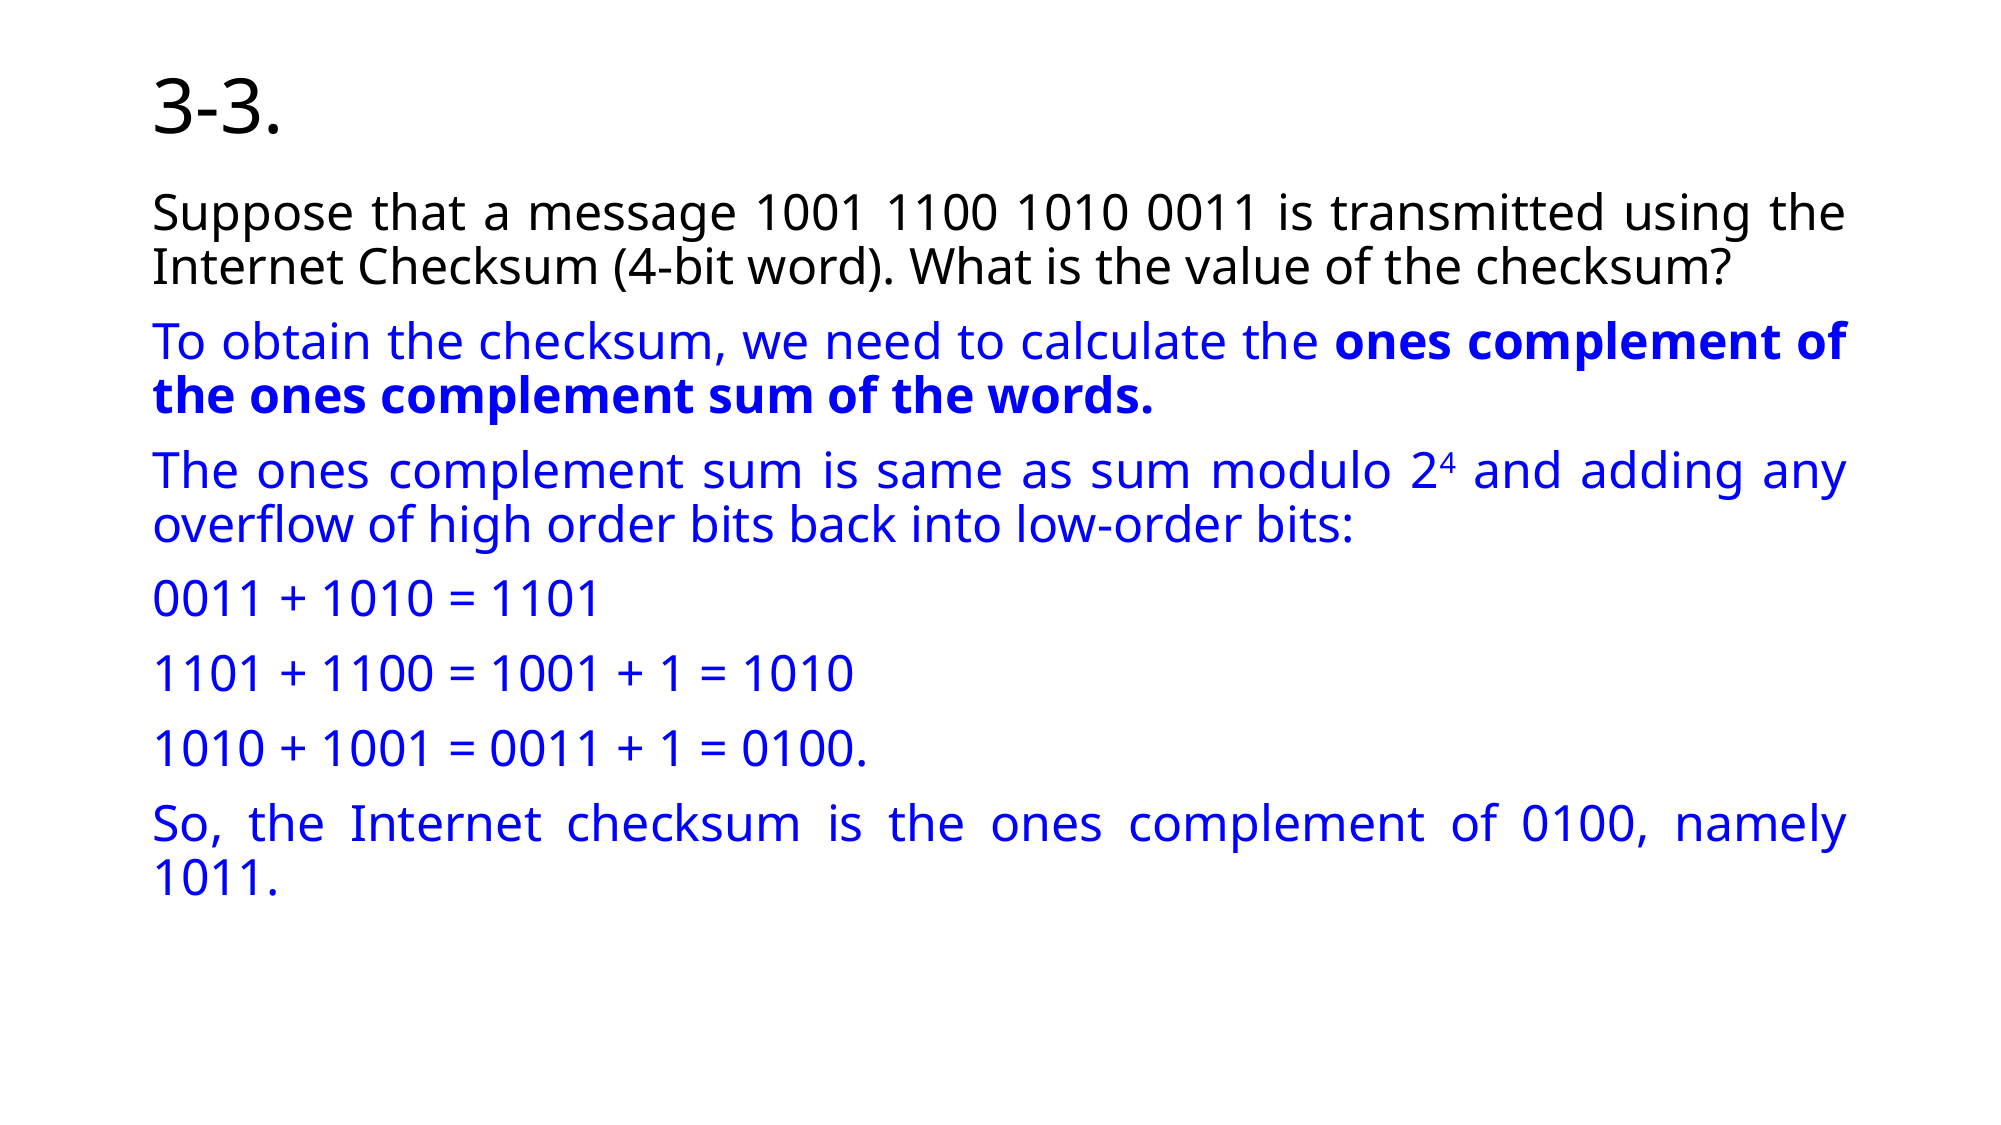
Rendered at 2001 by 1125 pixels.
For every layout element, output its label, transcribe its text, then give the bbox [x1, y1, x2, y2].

title 3-3. [137, 59, 1863, 158]
list Suppose that a message 1001 1100 1010 0011 is transmitted using the Internet Checksum (4-bit word). What is the value of the checksum? To obtain the checksum, we need to calculate the ones complement of the ones complement sum of the words. The ones complement sum is same as sum modulo 24 and adding any overflow of high order bits back into low-order bits: 0011 + 1010 = 1101 1101 + 1100 = 1001 + 1 = 1010 1010 + 1001 = 0011 + 1 = 0100. So, the Internet checksum is the ones complement of 0100, namely 1011. [137, 179, 1863, 1014]
